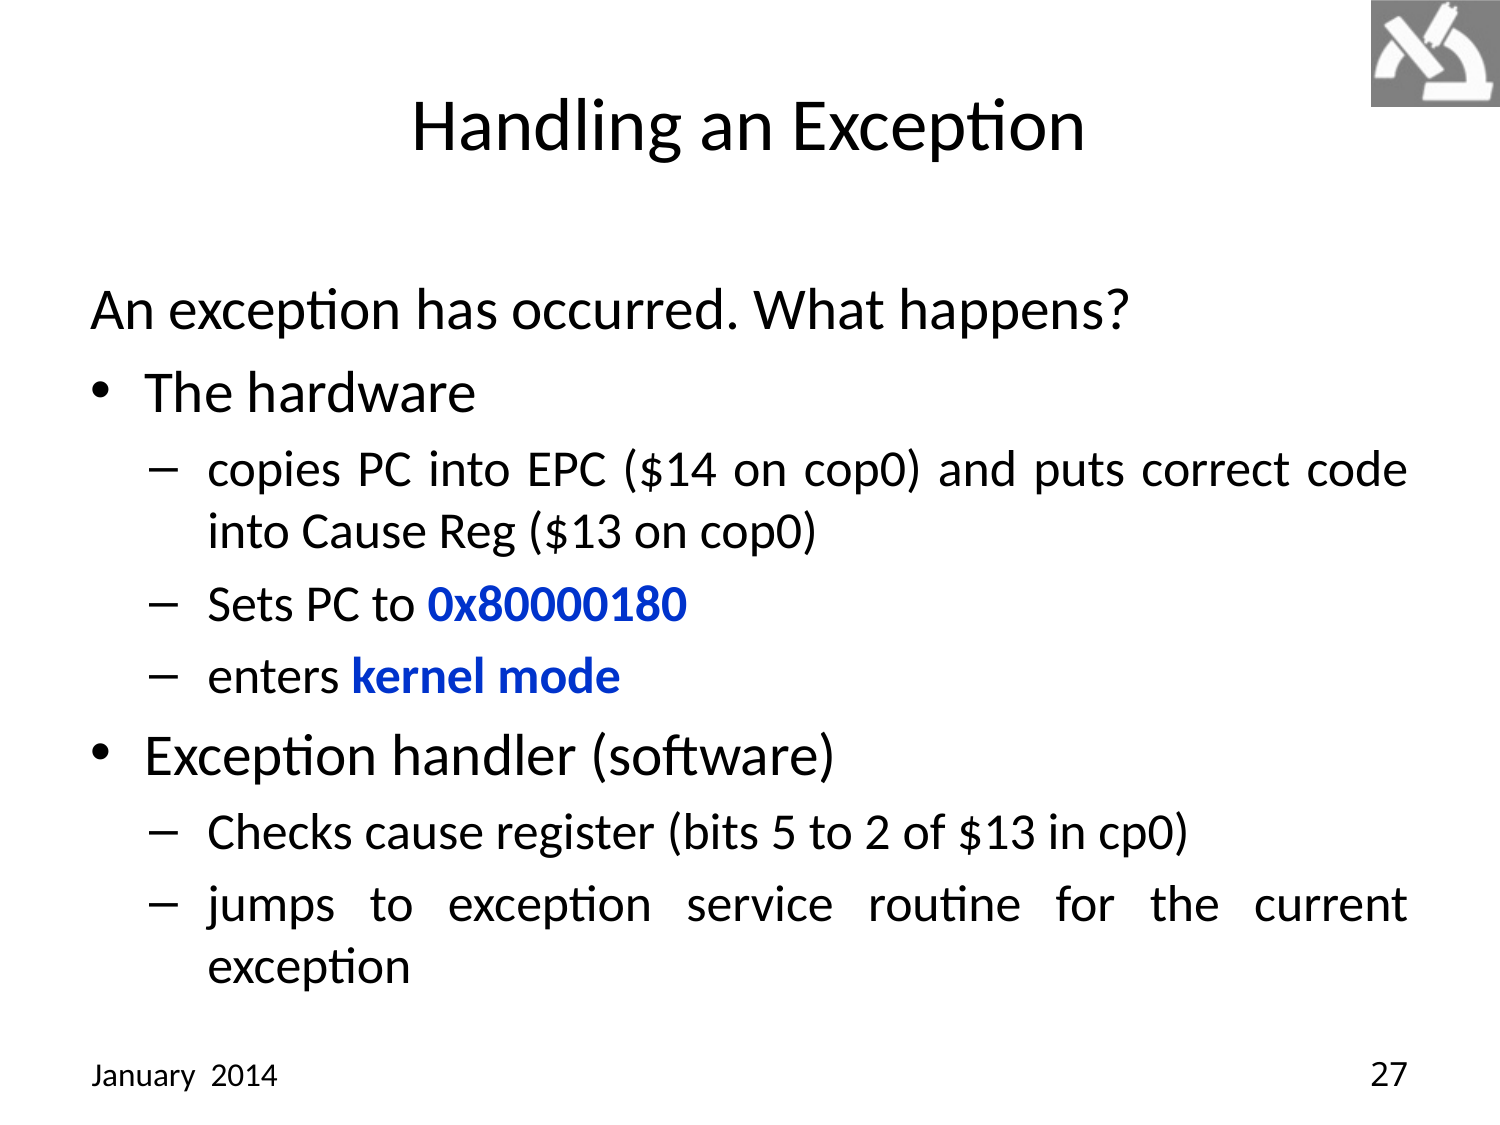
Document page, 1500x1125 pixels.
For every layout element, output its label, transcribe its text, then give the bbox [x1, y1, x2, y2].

slide_number 27 [1073, 1045, 1424, 1106]
title Handling an Exception [75, 45, 1425, 197]
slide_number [76, 1042, 427, 1103]
list An exception has occurred. What happens? The hardware copies PC into EPC ($14 on cop0) and puts correct code into Cause Reg ($13 on cop0) Sets PC to 0x80000180 enters kernel mode Exception handler (software) Checks cause register (bits 5 to 2 of $13 in cp0) jumps to exception service routine for the current exception [75, 262, 1425, 1005]
picture [1371, 0, 1500, 107]
